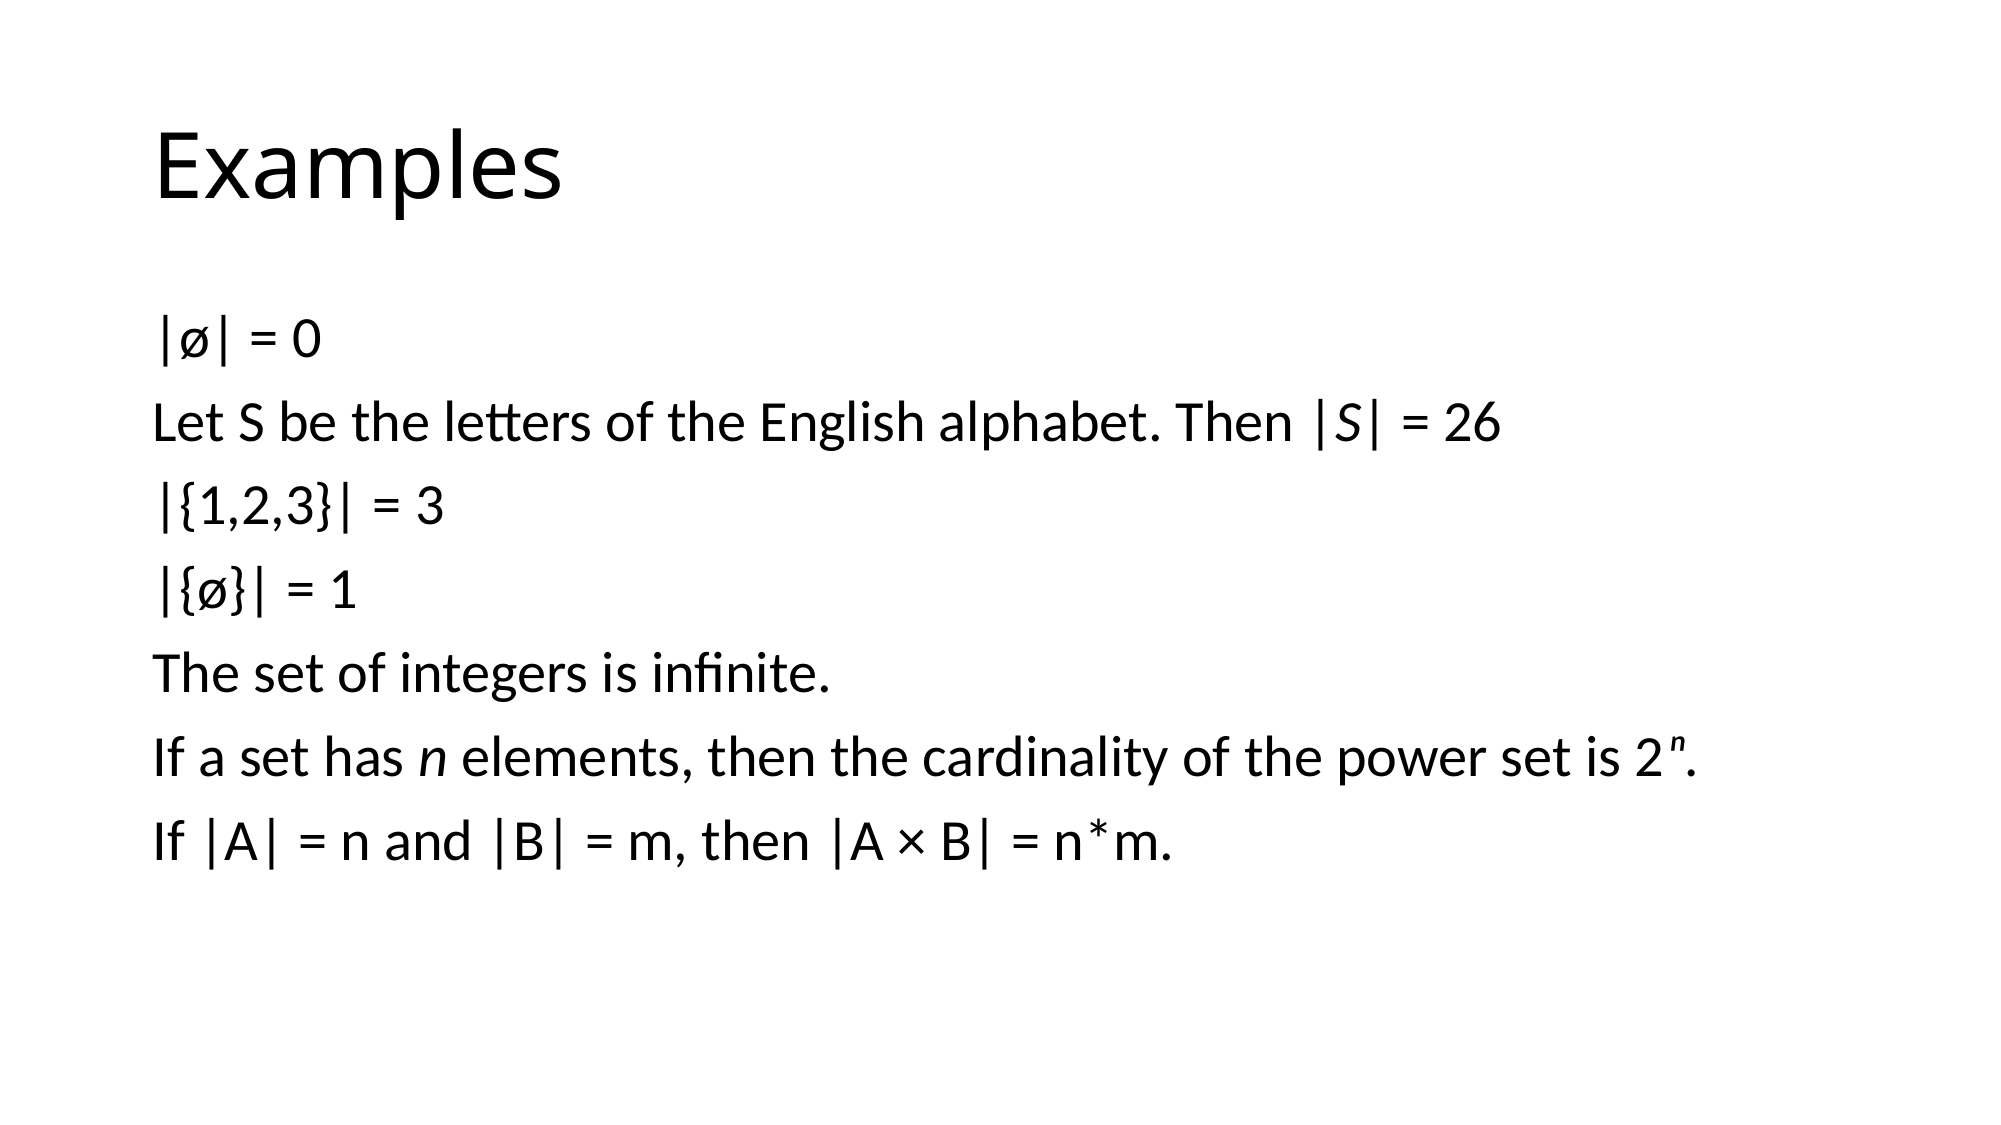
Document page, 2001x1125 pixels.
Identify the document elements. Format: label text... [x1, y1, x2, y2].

title Examples [137, 59, 1863, 278]
list |ø| = 0 Let S be the letters of the English alphabet. Then |S| = 26 |{1,2,3}| = 3 |{ø}| = 1 The set of integers is infinite. If a set has n elements, then the cardinality of the power set is 2ⁿ. If |A| = n and |B| = m, then |A × B| = n*m. [137, 299, 1863, 1014]
